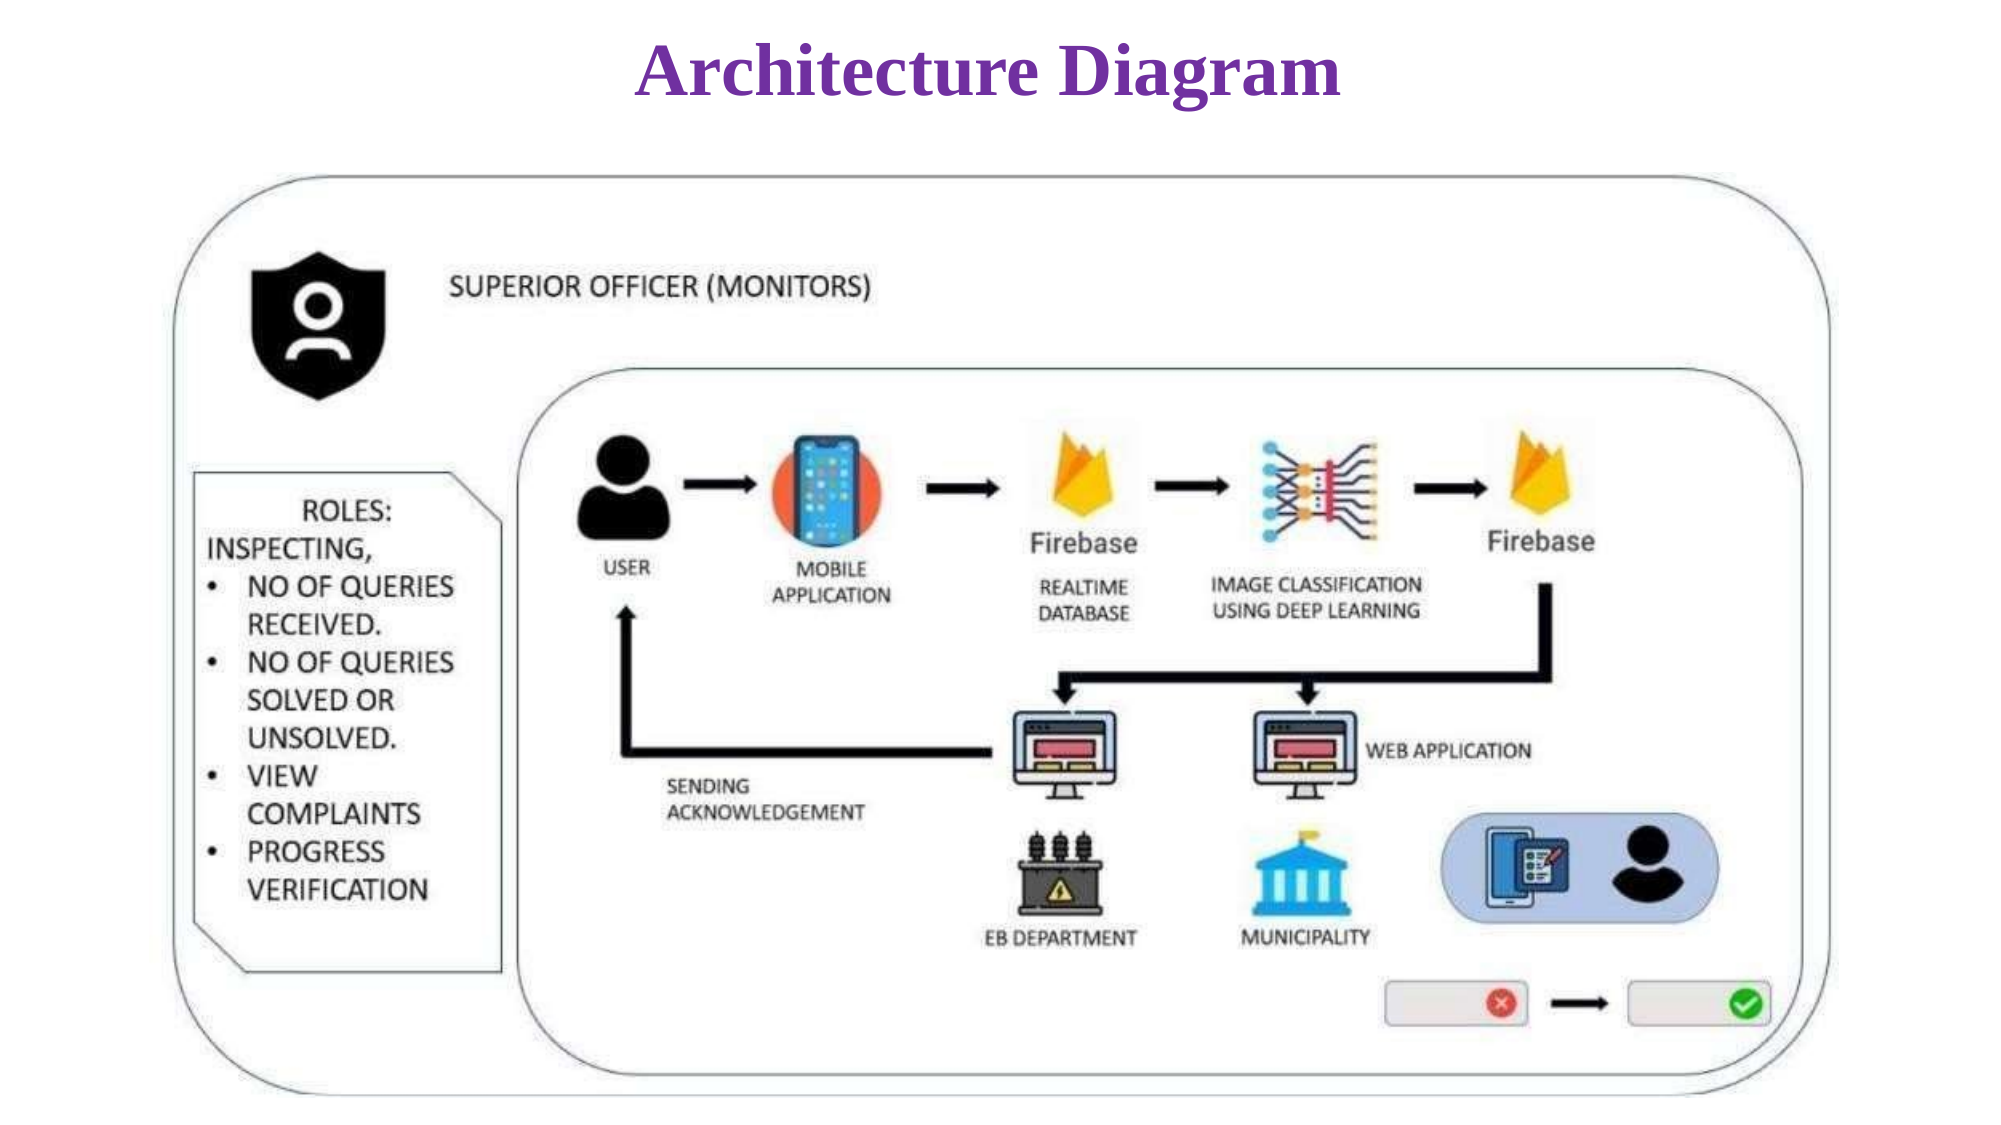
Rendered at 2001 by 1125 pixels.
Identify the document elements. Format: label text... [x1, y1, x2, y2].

picture [149, 172, 1839, 1098]
title Architecture Diagram [103, 27, 1875, 115]
